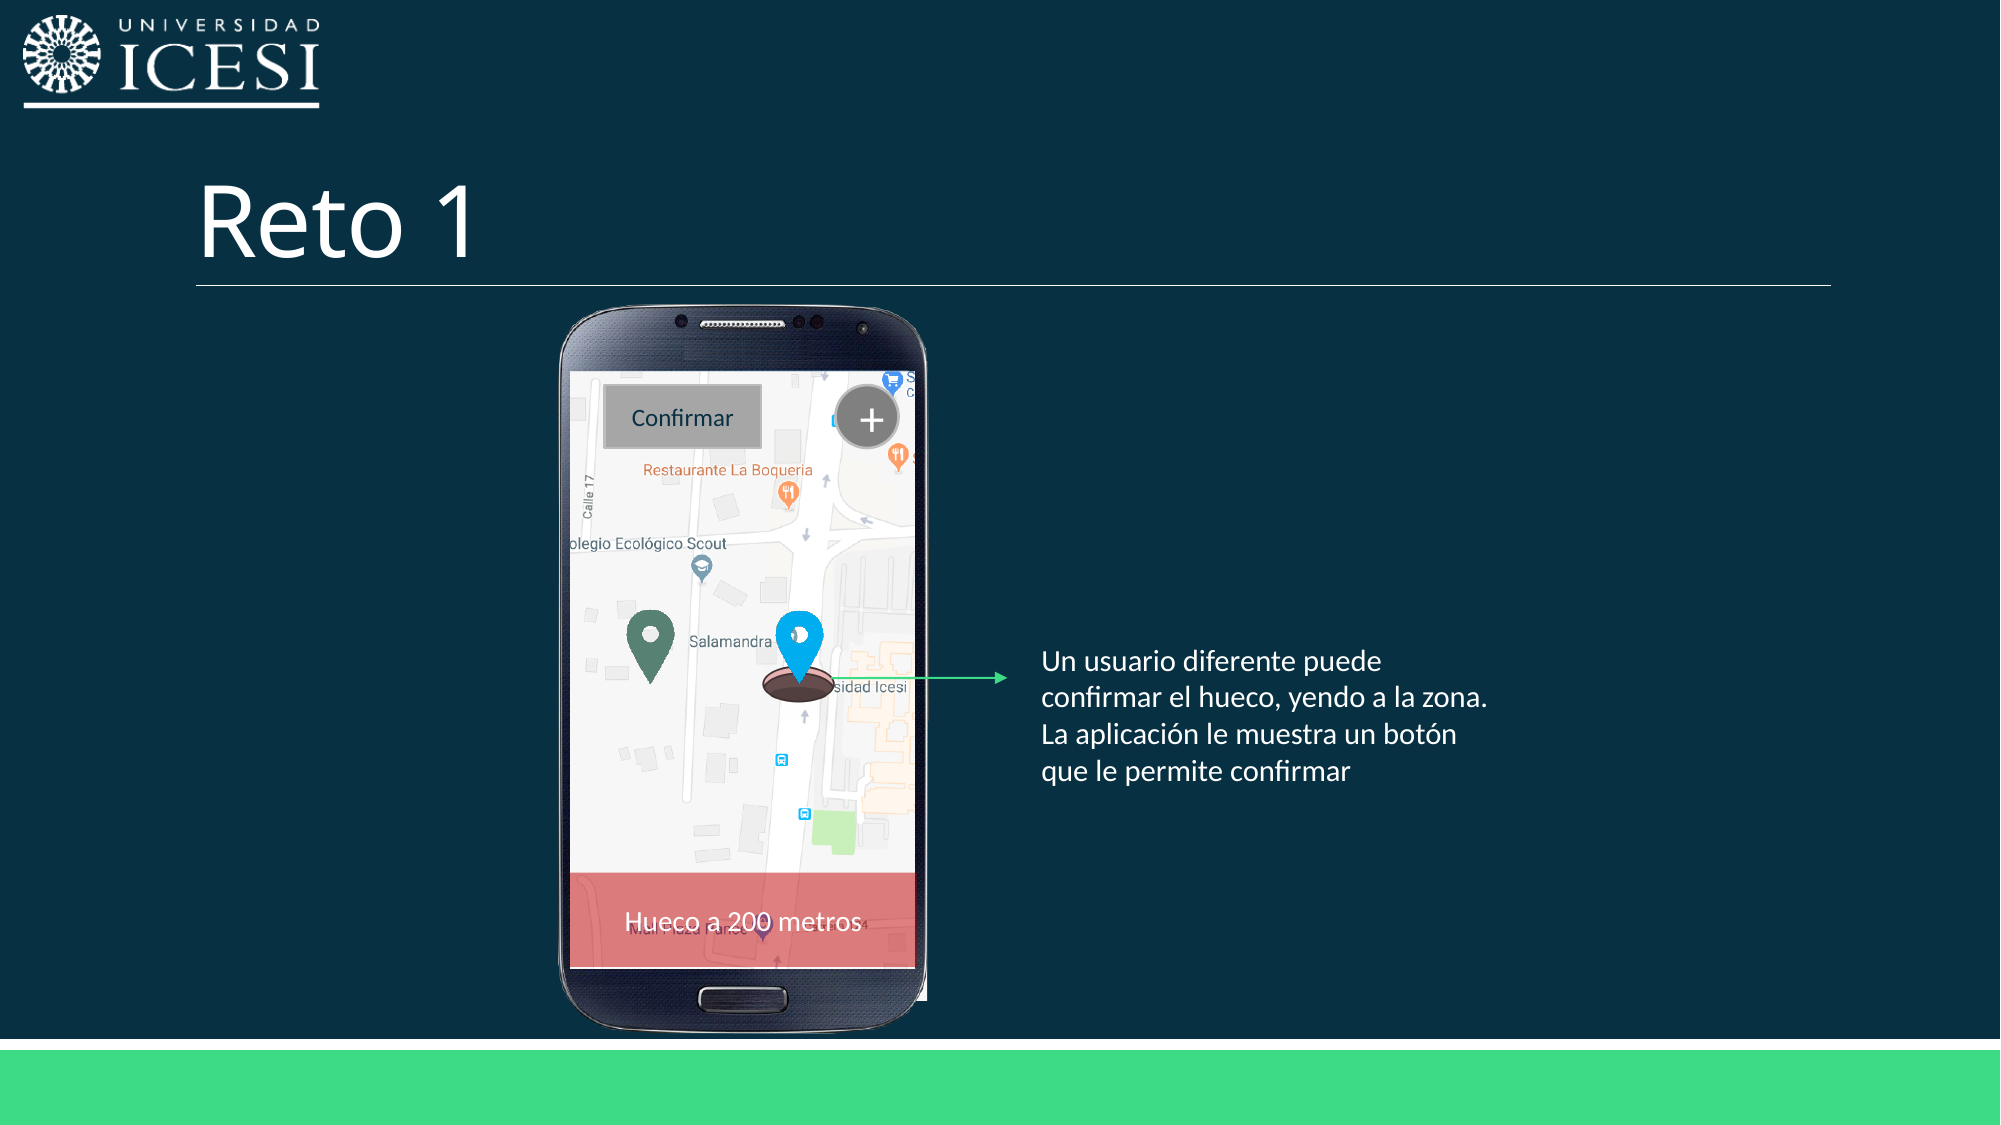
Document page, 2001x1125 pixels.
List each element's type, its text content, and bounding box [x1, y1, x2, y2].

picture [495, 284, 971, 1061]
text_box Un usuario diferente puede confirmar el hueco, yendo a la zona. La aplicación le muestra un botón que le permite confirmar [1026, 633, 1515, 795]
picture [22, 14, 321, 110]
title Reto 1 [180, 47, 1830, 285]
